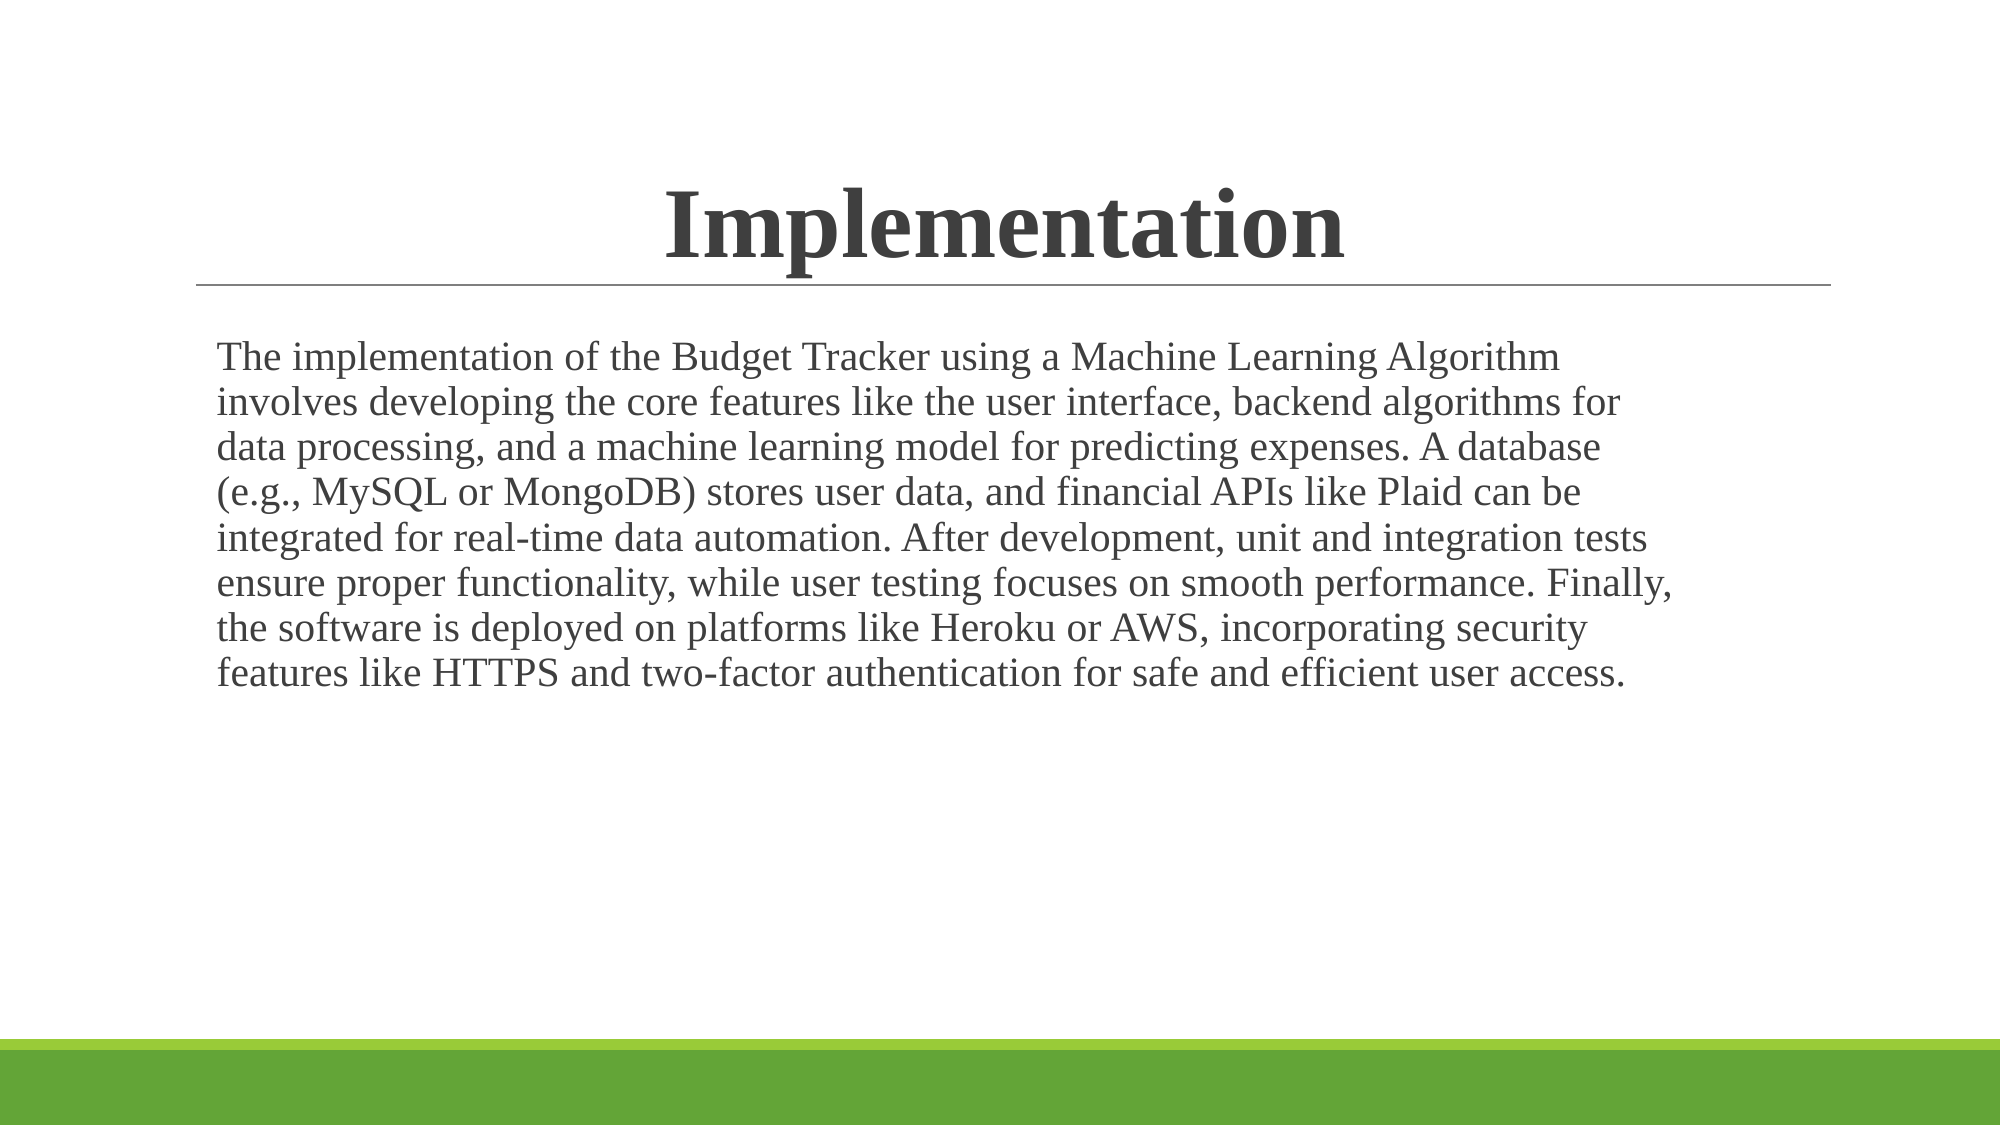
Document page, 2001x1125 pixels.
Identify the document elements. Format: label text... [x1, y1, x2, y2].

title Implementation [180, 47, 1830, 285]
list The implementation of the Budget Tracker using a Machine Learning Algorithm involves developing the core features like the user interface, backend algorithms for data processing, and a machine learning model for predicting expenses. A database (e.g., MySQL or MongoDB) stores user data, and financial APIs like Plaid can be integrated for real-time data automation. After development, unit and integration tests ensure proper functionality, while user testing focuses on smooth performance. Finally, the software is deployed on platforms like Heroku or AWS, incorporating security features like HTTPS and two-factor authentication for safe and efficient user access. [197, 286, 1691, 744]
